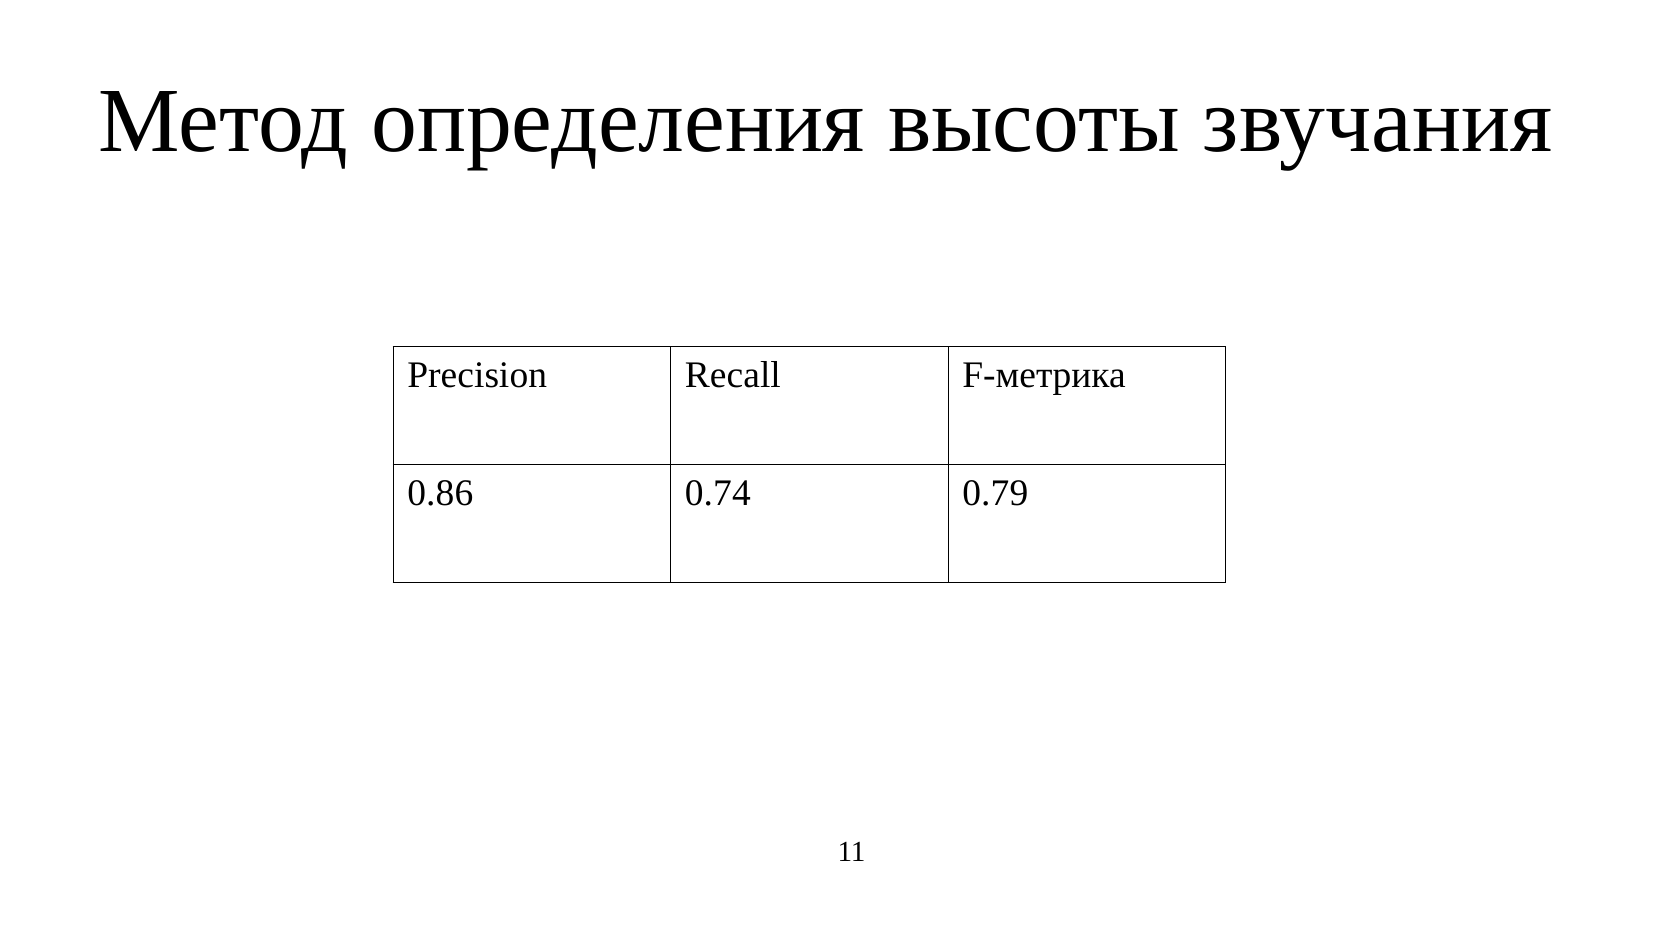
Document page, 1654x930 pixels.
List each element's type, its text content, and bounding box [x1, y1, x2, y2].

table_header F-метрика [949, 347, 1225, 464]
table_cell 0.79 [949, 465, 1225, 582]
table_cell 0.74 [671, 465, 948, 582]
table_cell 0.86 [394, 465, 670, 582]
text_box Метод определения высоты звучания [82, 36, 1570, 192]
table_header Recall [671, 347, 948, 464]
table_header Precision [394, 347, 670, 464]
